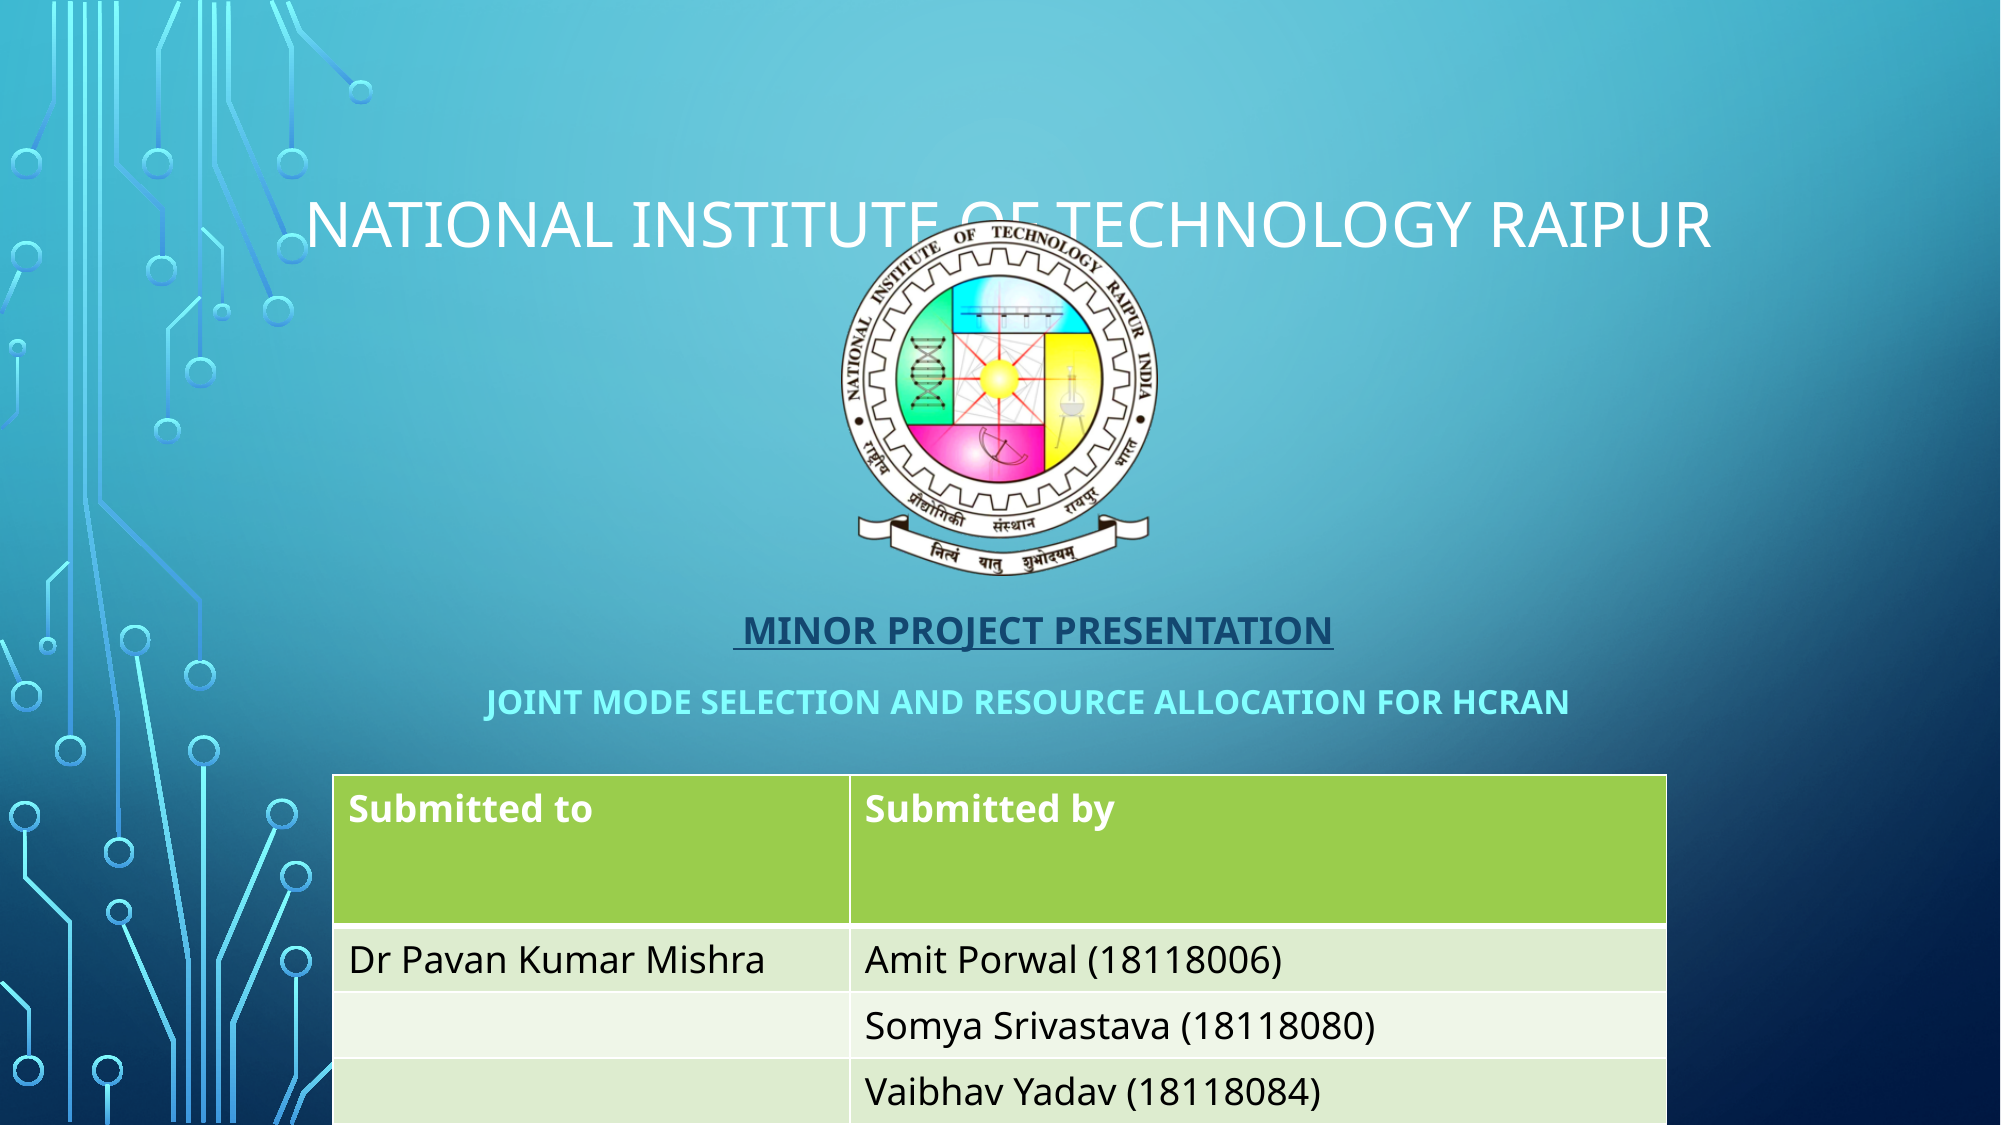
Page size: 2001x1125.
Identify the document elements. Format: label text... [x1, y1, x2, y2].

table_header Submitted to [334, 776, 849, 923]
table_cell [334, 993, 849, 1057]
table_cell Dr Pavan Kumar Mishra [334, 929, 849, 991]
title National Institute of technology Raipur [181, 183, 1838, 344]
table_cell Amit Porwal (18118006) [851, 929, 1666, 991]
table_cell Somya Srivastava (18118080) [851, 993, 1666, 1057]
picture [841, 220, 1159, 576]
subtitle Minor project presentation Joint mode selection and resource allocation for hcran [307, 590, 1750, 863]
table_cell [334, 1059, 849, 1123]
table_cell Vaibhav Yadav (18118084) [851, 1059, 1666, 1123]
table_header Submitted by [851, 776, 1666, 923]
